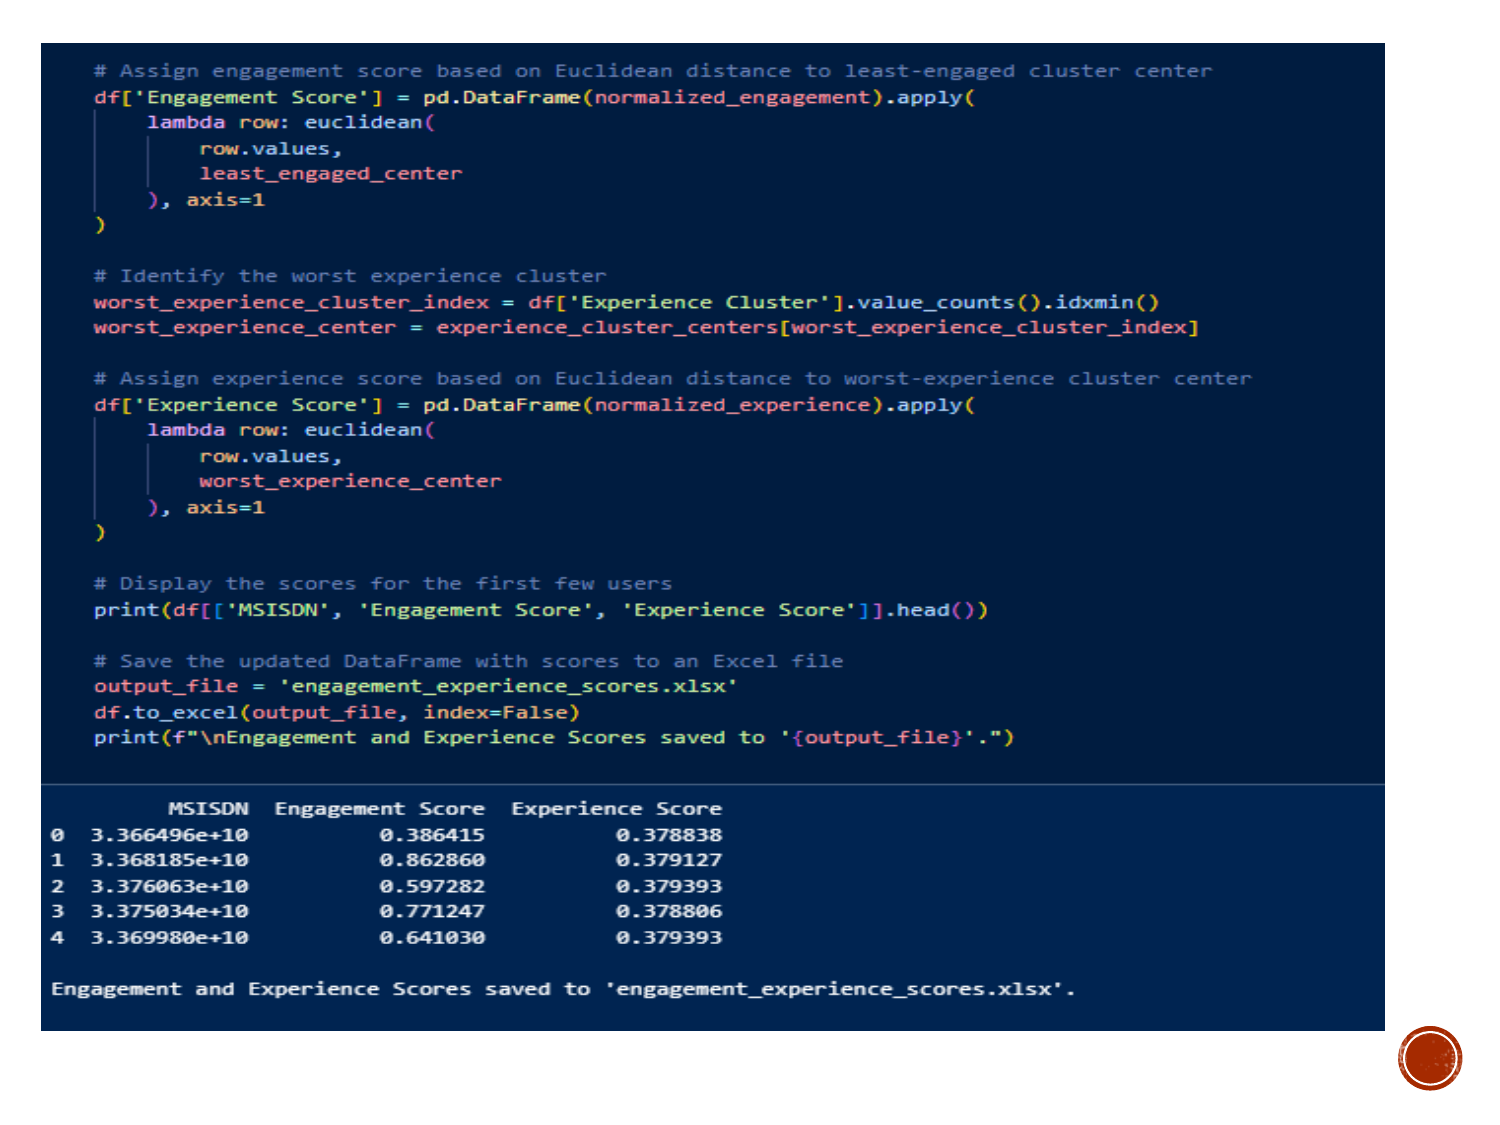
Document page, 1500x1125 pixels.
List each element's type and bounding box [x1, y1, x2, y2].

picture [41, 43, 1385, 1031]
